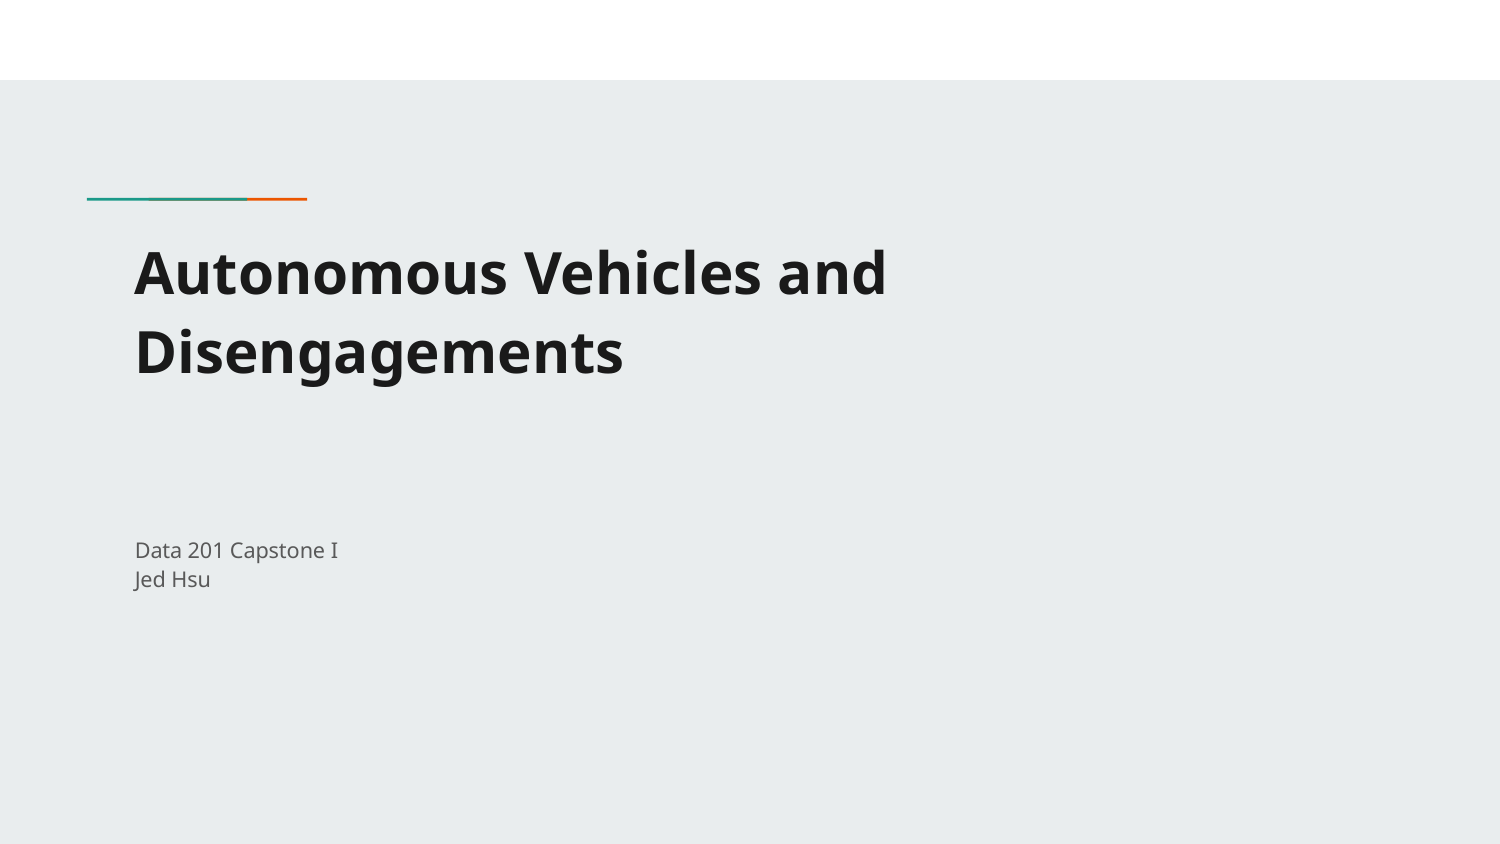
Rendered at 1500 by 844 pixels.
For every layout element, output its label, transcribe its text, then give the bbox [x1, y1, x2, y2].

title Autonomous Vehicles and Disengagements [119, 216, 1381, 490]
subtitle Data 201 Capstone I Jed Hsu [119, 520, 1381, 610]
